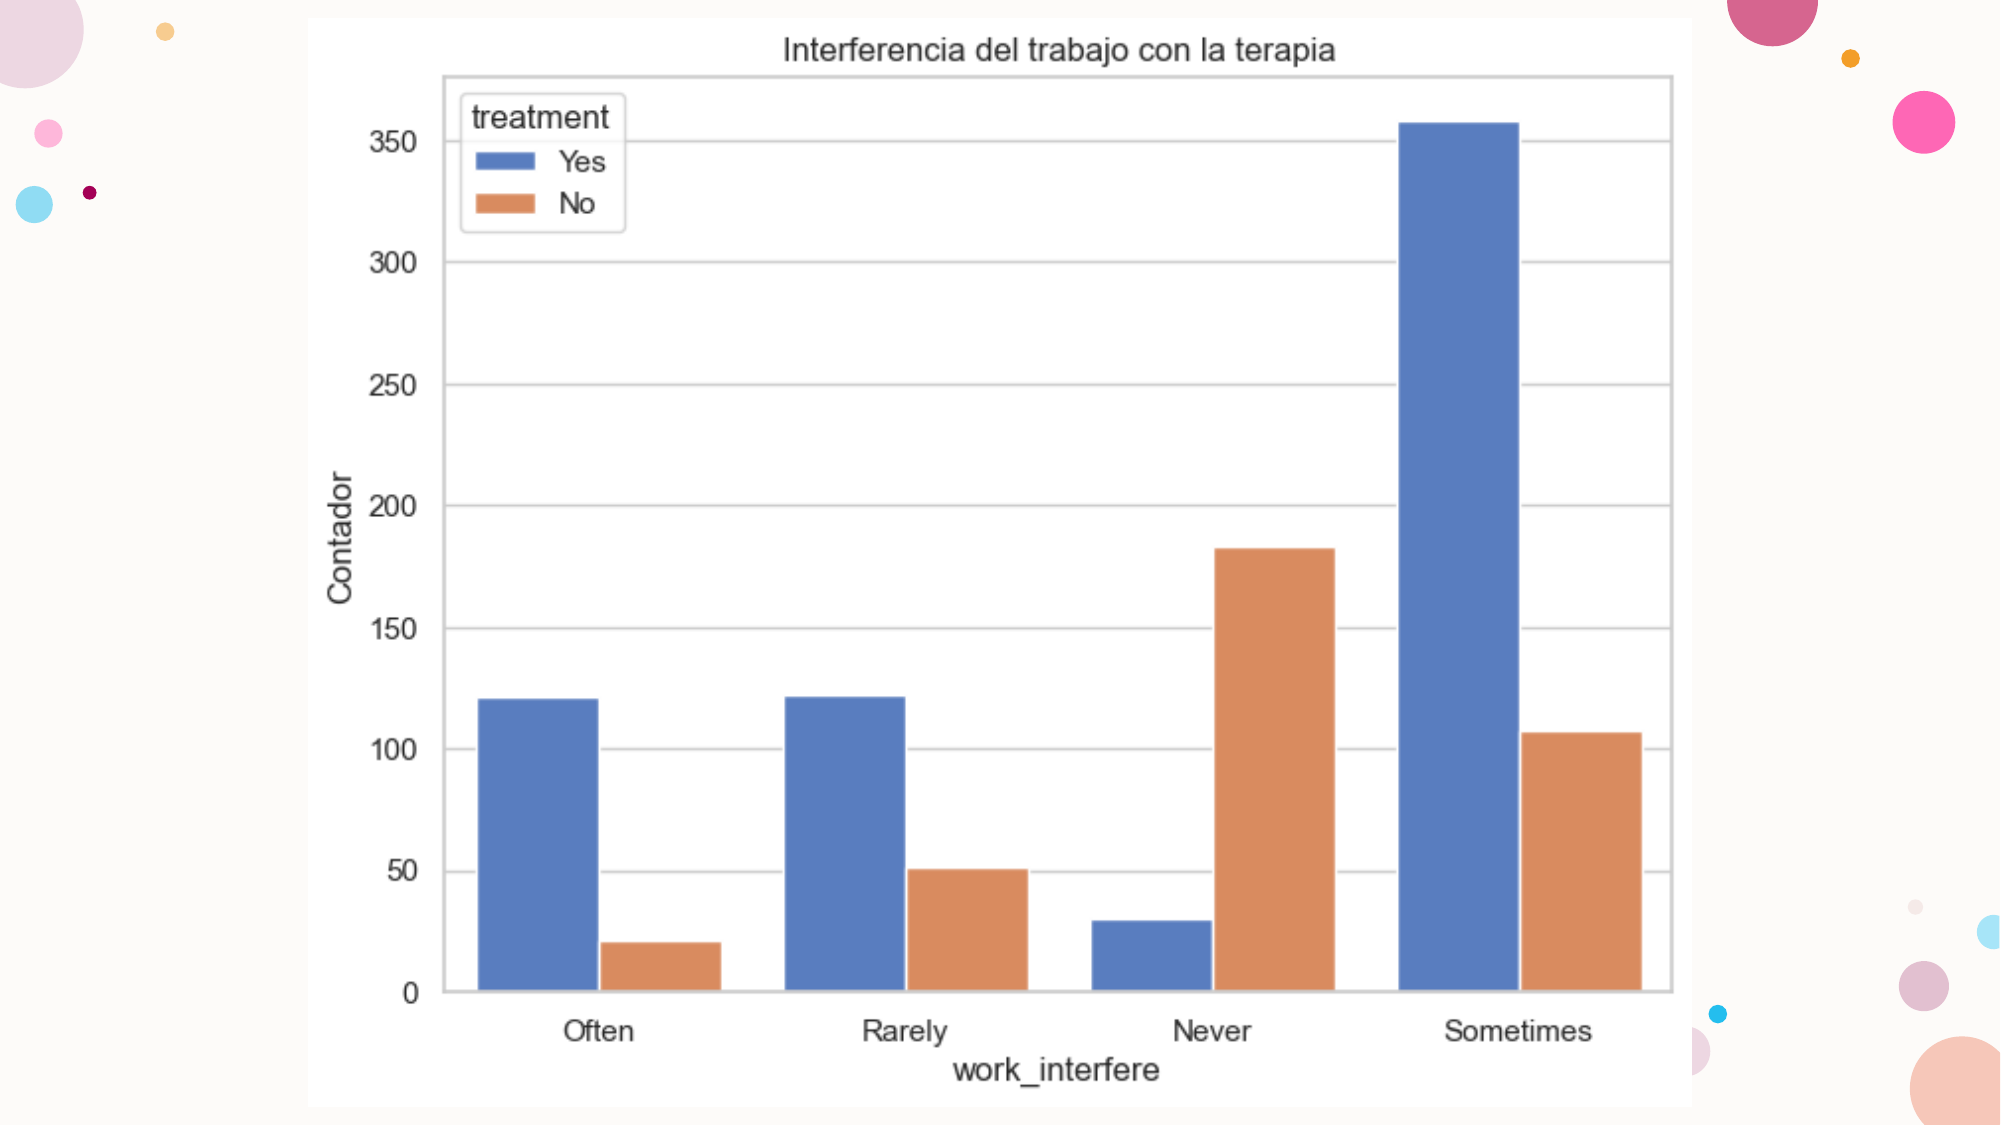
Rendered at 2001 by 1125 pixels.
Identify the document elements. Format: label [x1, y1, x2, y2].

list [308, 18, 1692, 1107]
